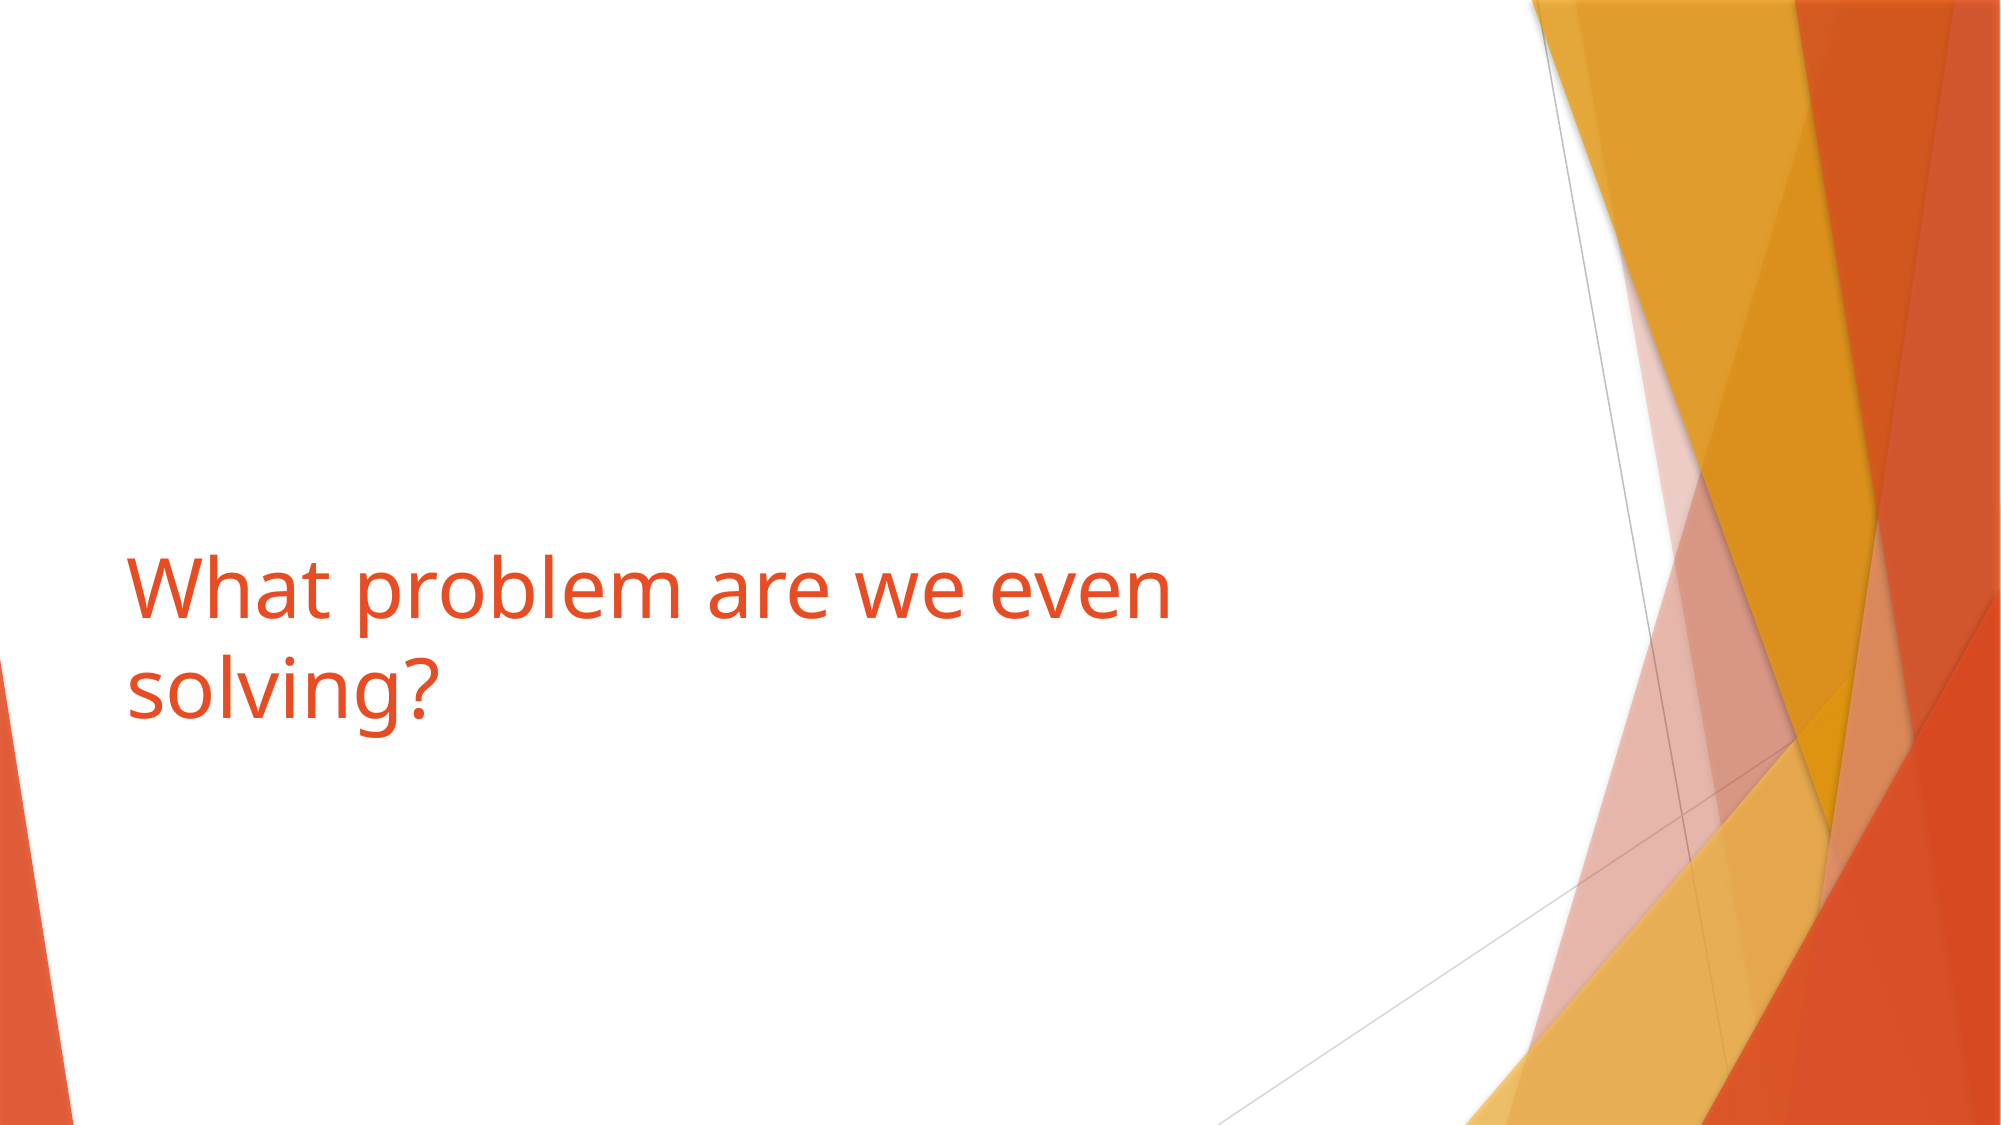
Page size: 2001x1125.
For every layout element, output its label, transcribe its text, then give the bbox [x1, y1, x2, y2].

title What problem are we even solving? [111, 443, 1522, 743]
